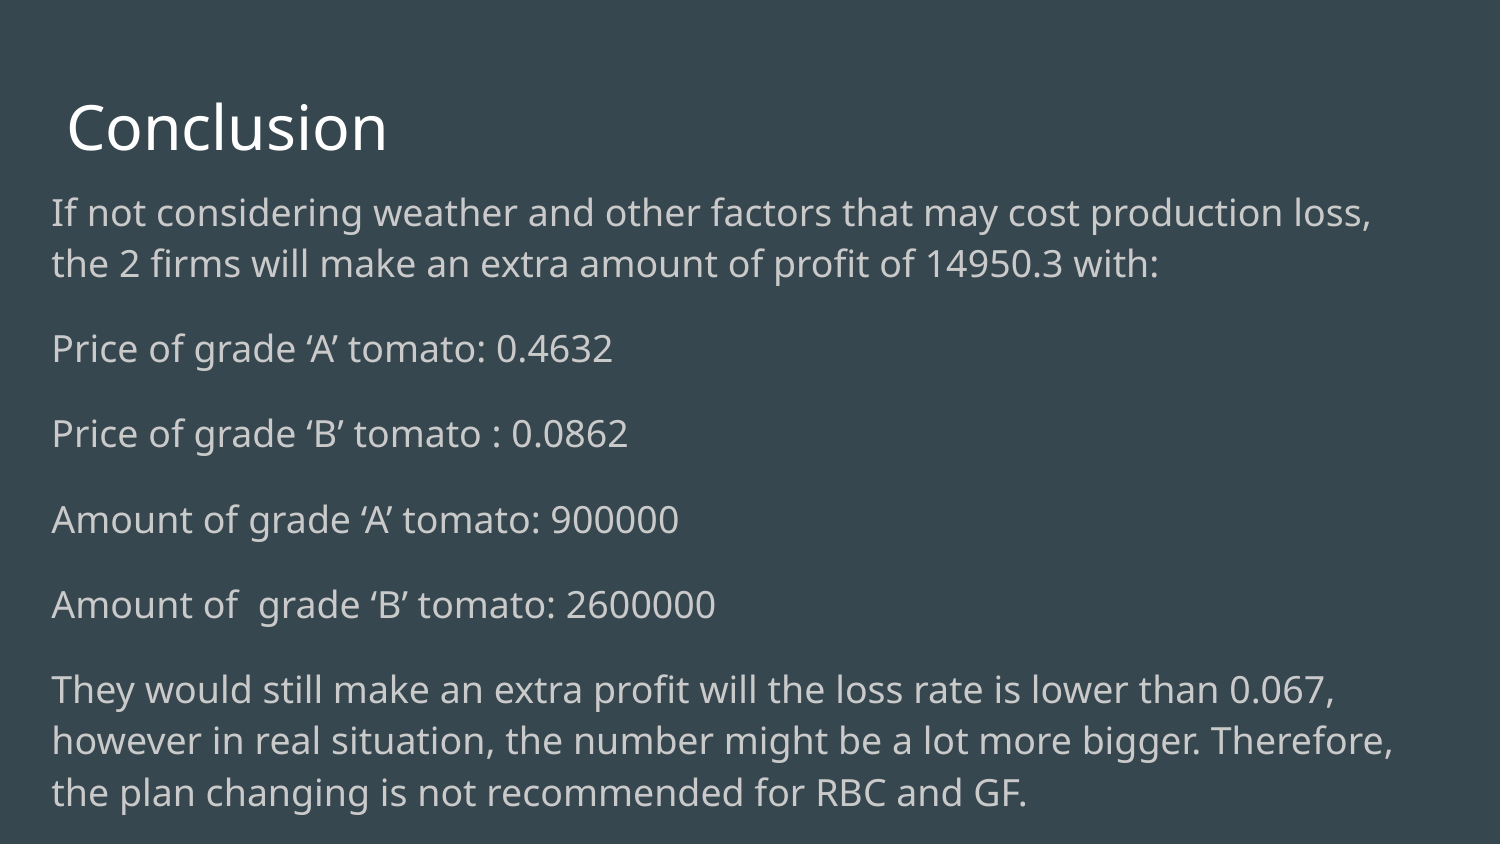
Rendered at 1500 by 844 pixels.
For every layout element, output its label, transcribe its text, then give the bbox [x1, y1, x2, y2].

title Conclusion [51, 72, 1449, 167]
list If not considering weather and other factors that may cost production loss, the 2 firms will make an extra amount of profit of 14950.3 with: Price of grade ‘A’ tomato: 0.4632 Price of grade ‘B’ tomato : 0.0862 Amount of grade ‘A’ tomato: 900000 Amount of grade ‘B’ tomato: 2600000 They would still make an extra profit will the loss rate is lower than 0.067, however in real situation, the number might be a lot more bigger. Therefore, the plan changing is not recommended for RBC and GF. [36, 166, 1435, 728]
